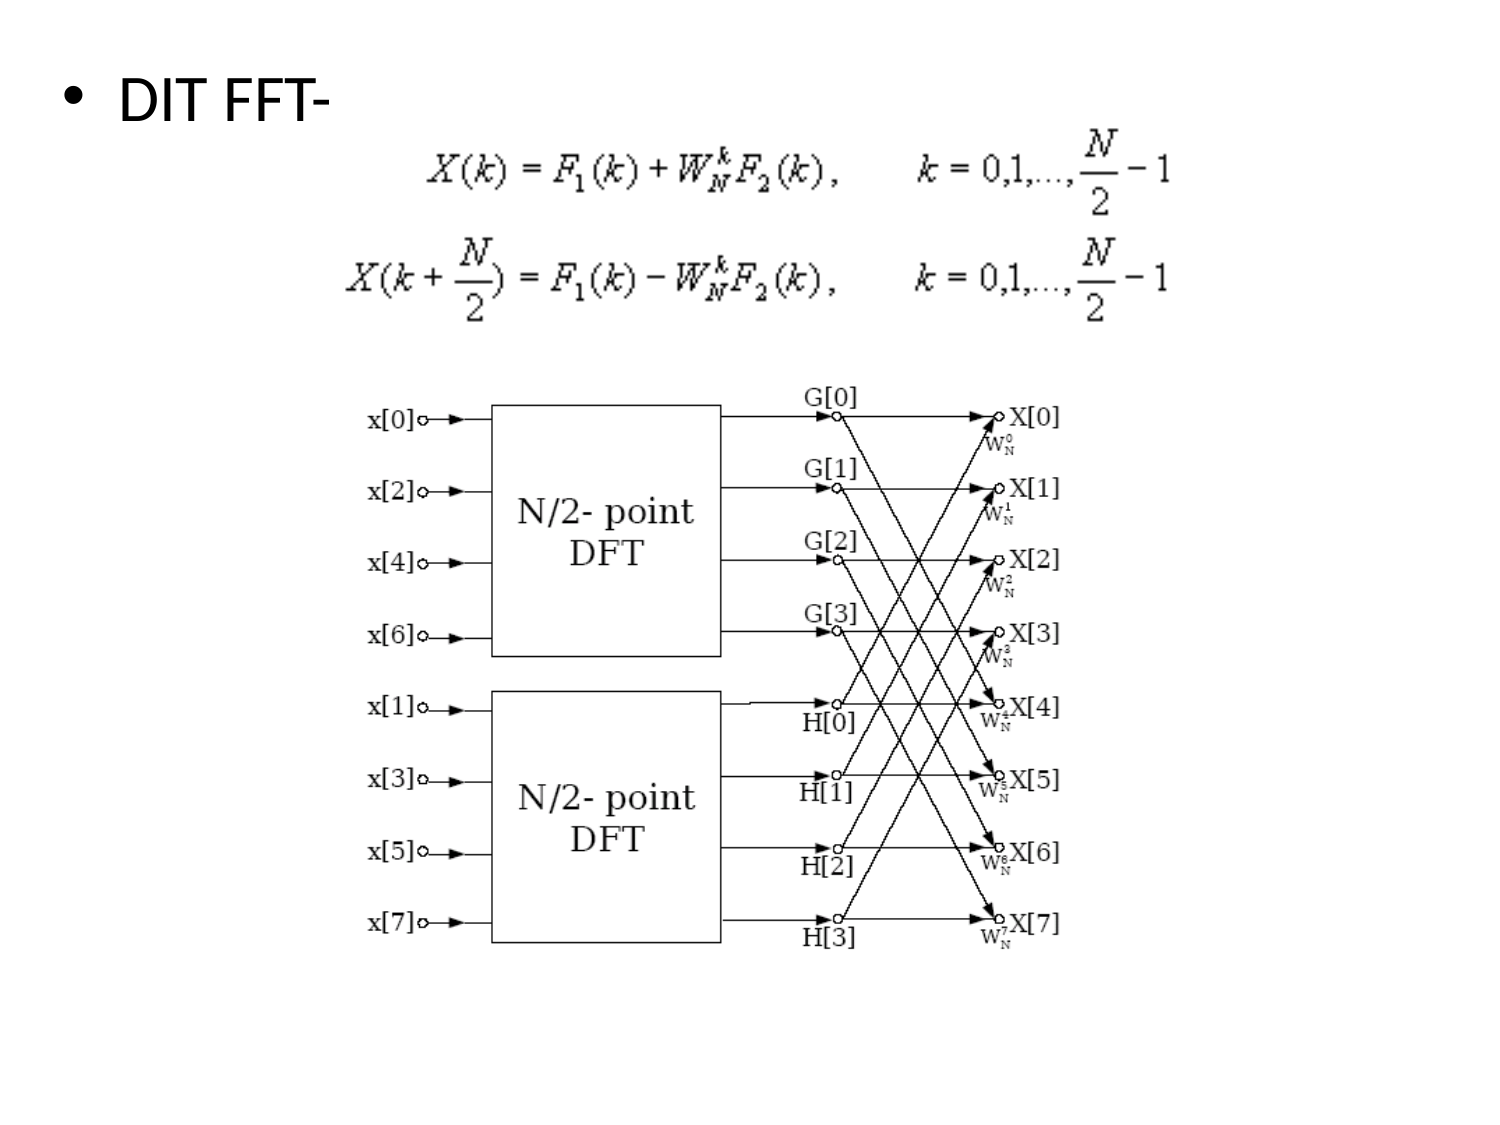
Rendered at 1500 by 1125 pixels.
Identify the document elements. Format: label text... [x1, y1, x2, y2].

list DIT FFT- [46, 46, 1425, 1005]
picture [292, 362, 1129, 977]
picture [339, 116, 1177, 333]
